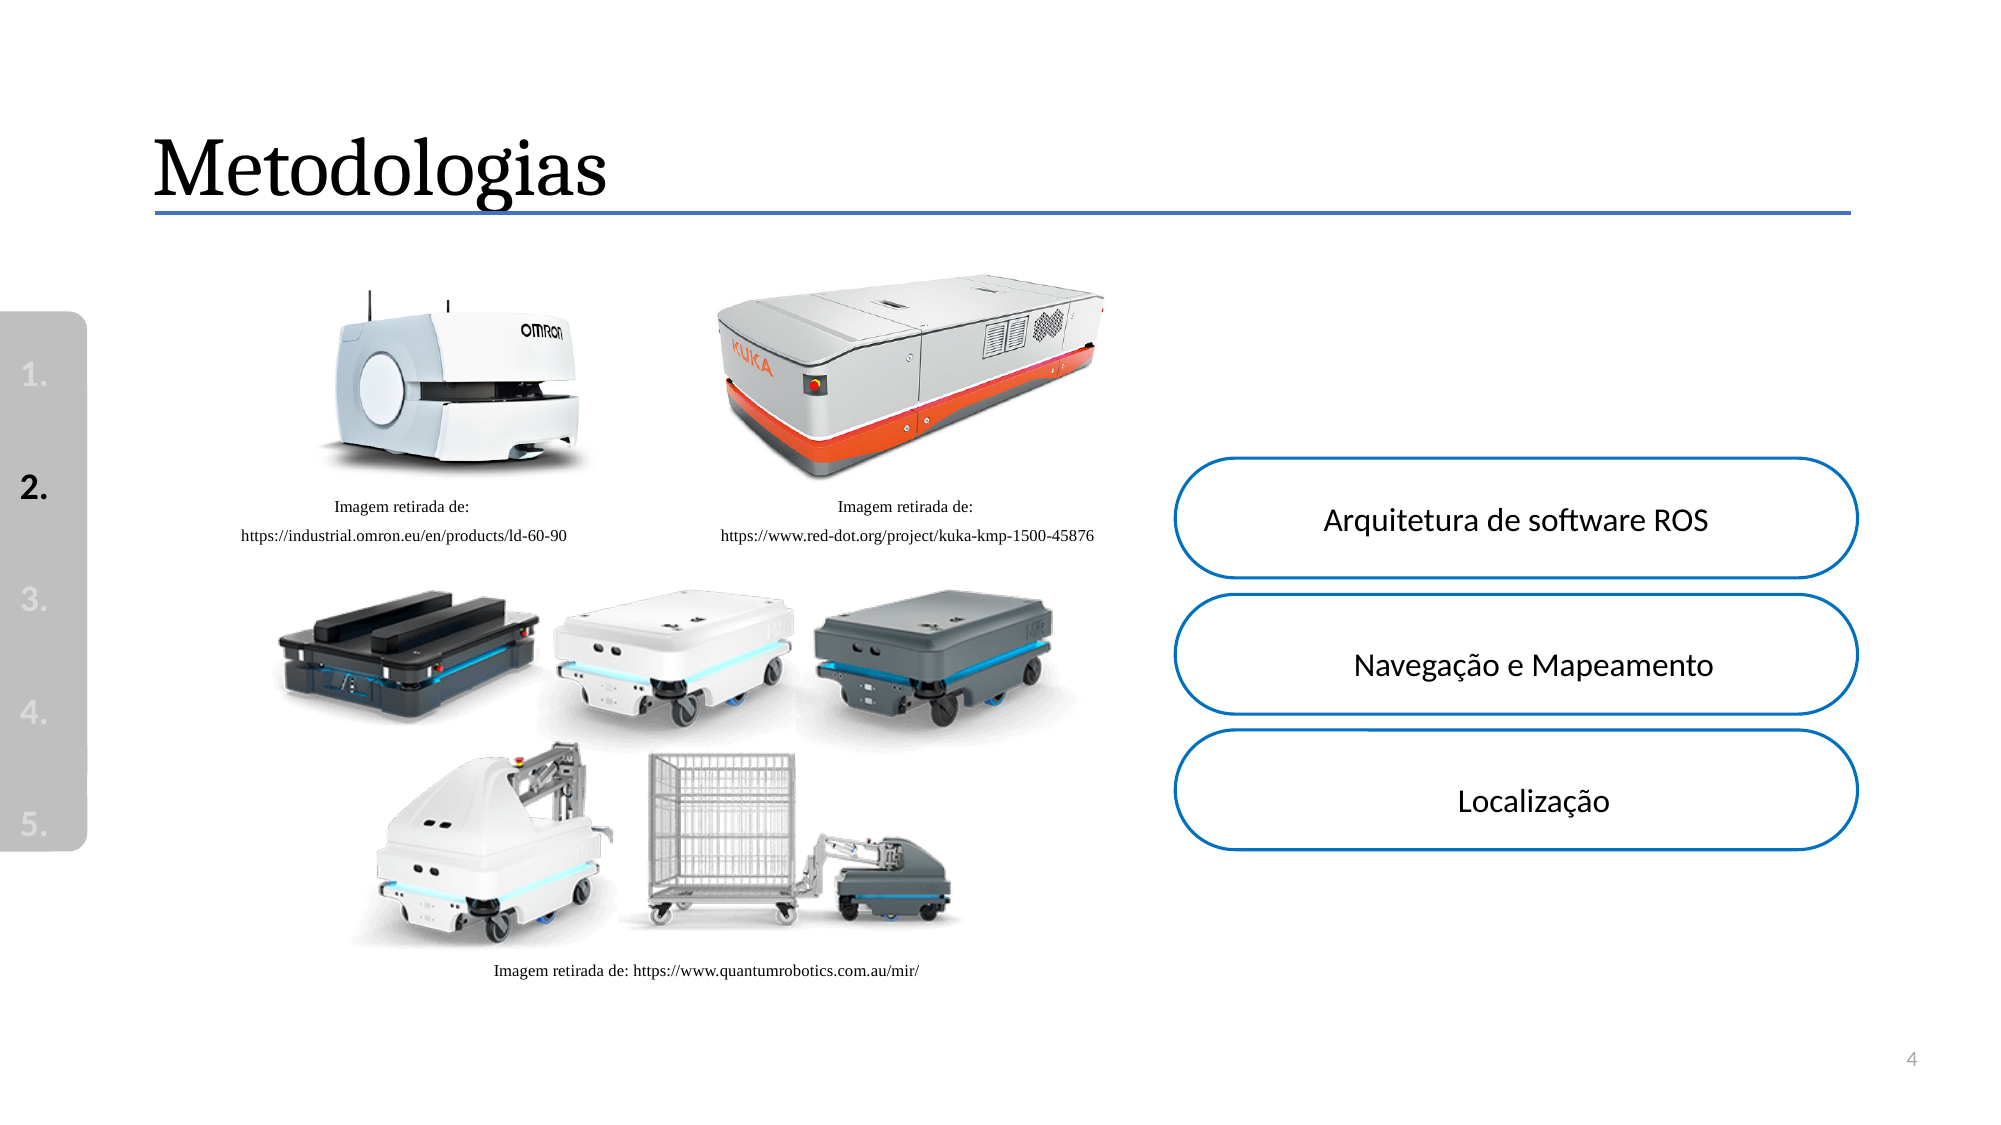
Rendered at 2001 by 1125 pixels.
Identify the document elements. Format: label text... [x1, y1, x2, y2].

text_box 4 [1878, 1036, 1946, 1078]
text_box Localização [1174, 728, 1859, 851]
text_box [172, 248, 1153, 1022]
text_box Navegação e Mapeamento [1174, 593, 1859, 716]
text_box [0, 274, 87, 851]
title Metodologias [137, 59, 1863, 278]
text_box Arquitetura de software ROS [1174, 457, 1859, 579]
